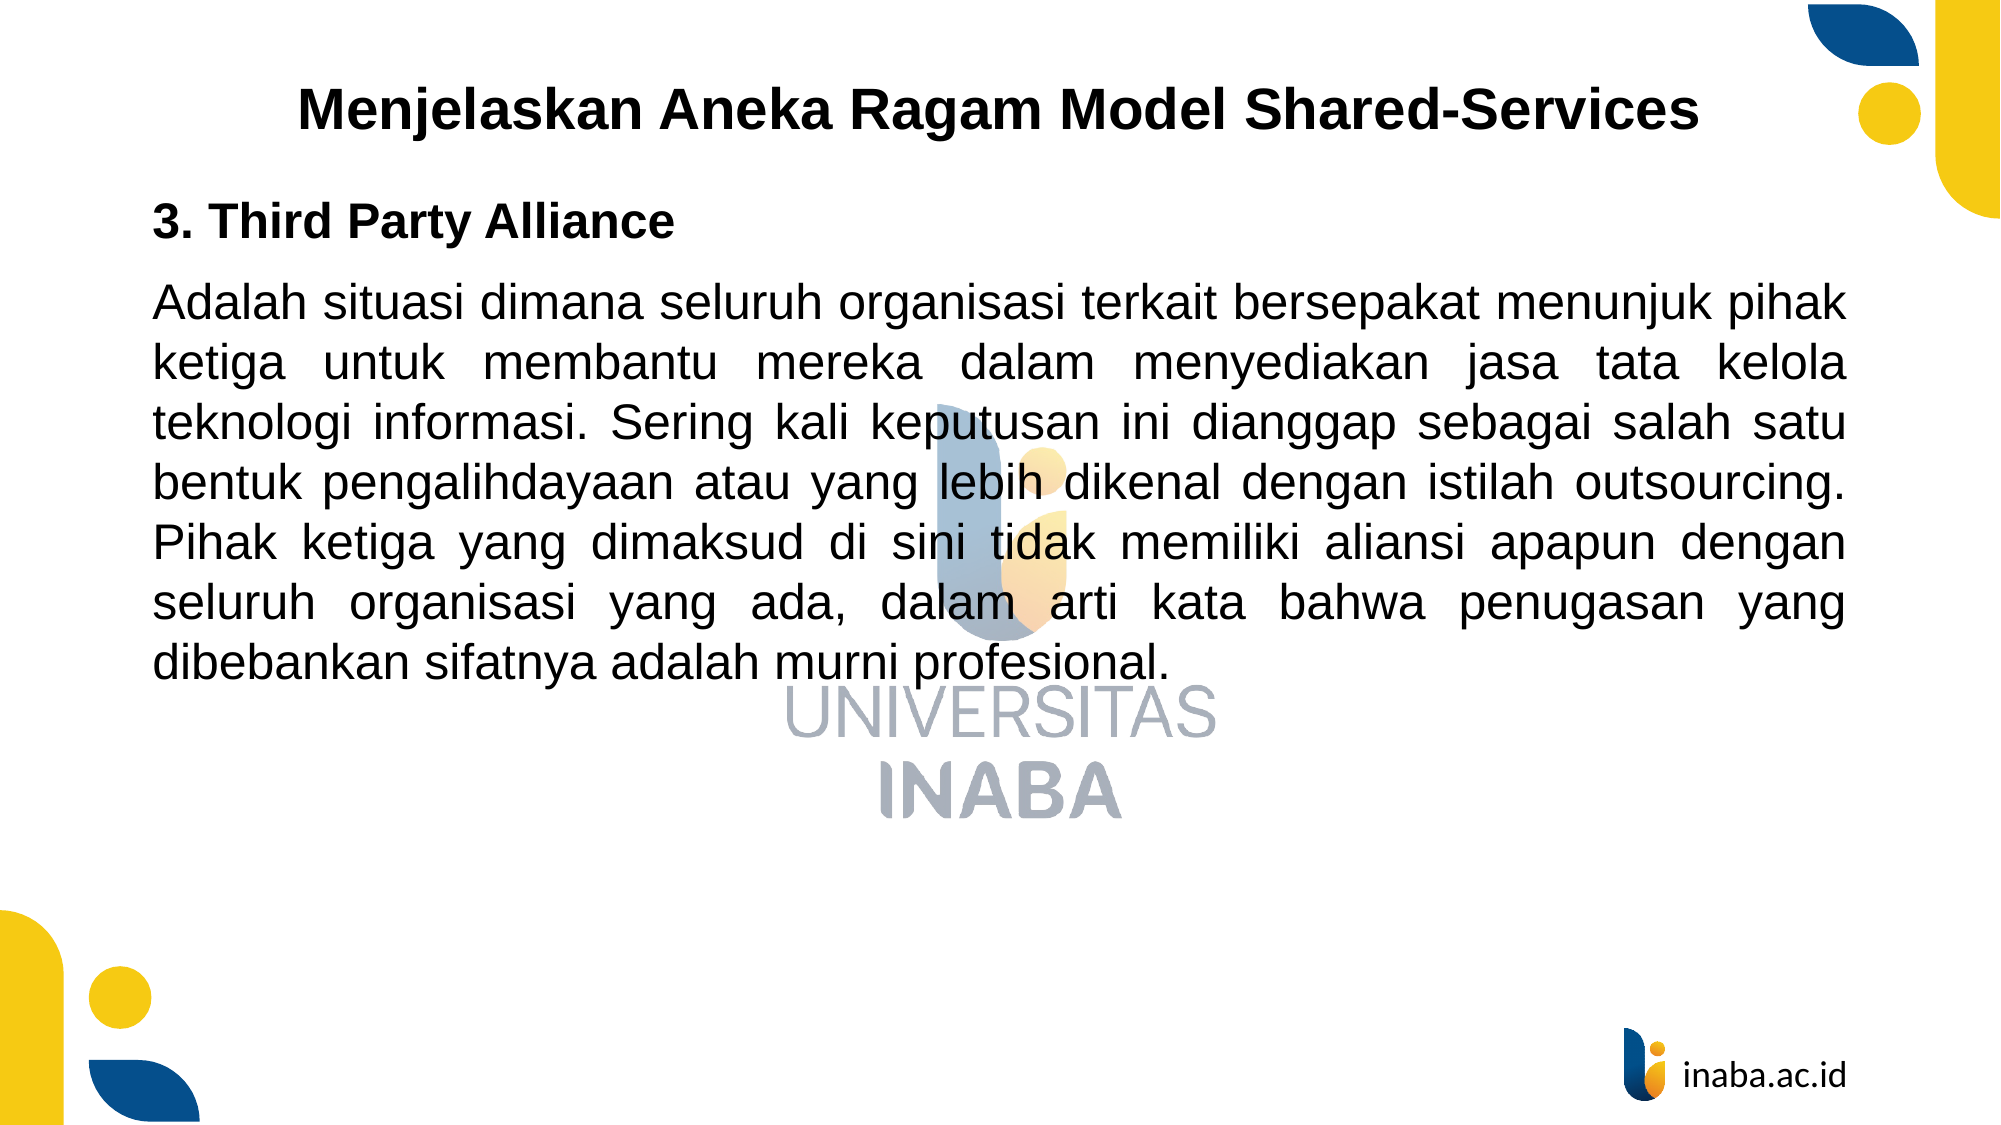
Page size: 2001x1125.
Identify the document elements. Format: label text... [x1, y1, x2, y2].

picture [1624, 1028, 1665, 1101]
title Menjelaskan Aneka Ragam Model Shared-Services [137, 59, 1863, 163]
list 3. Third Party Alliance Adalah situasi dimana seluruh organisasi terkait bersepakat menunjuk pihak ketiga untuk membantu mereka dalam menyediakan jasa tata kelola teknologi informasi. Sering kali keputusan ini dianggap sebagai salah satu bentuk pengalihdayaan atau yang lebih dikenal dengan istilah outsourcing. Pihak ketiga yang dimaksud di sini tidak memiliki aliansi apapun dengan seluruh organisasi yang ada, dalam arti kata bahwa penugasan yang dibebankan sifatnya adalah murni profesional. [137, 181, 1863, 1019]
